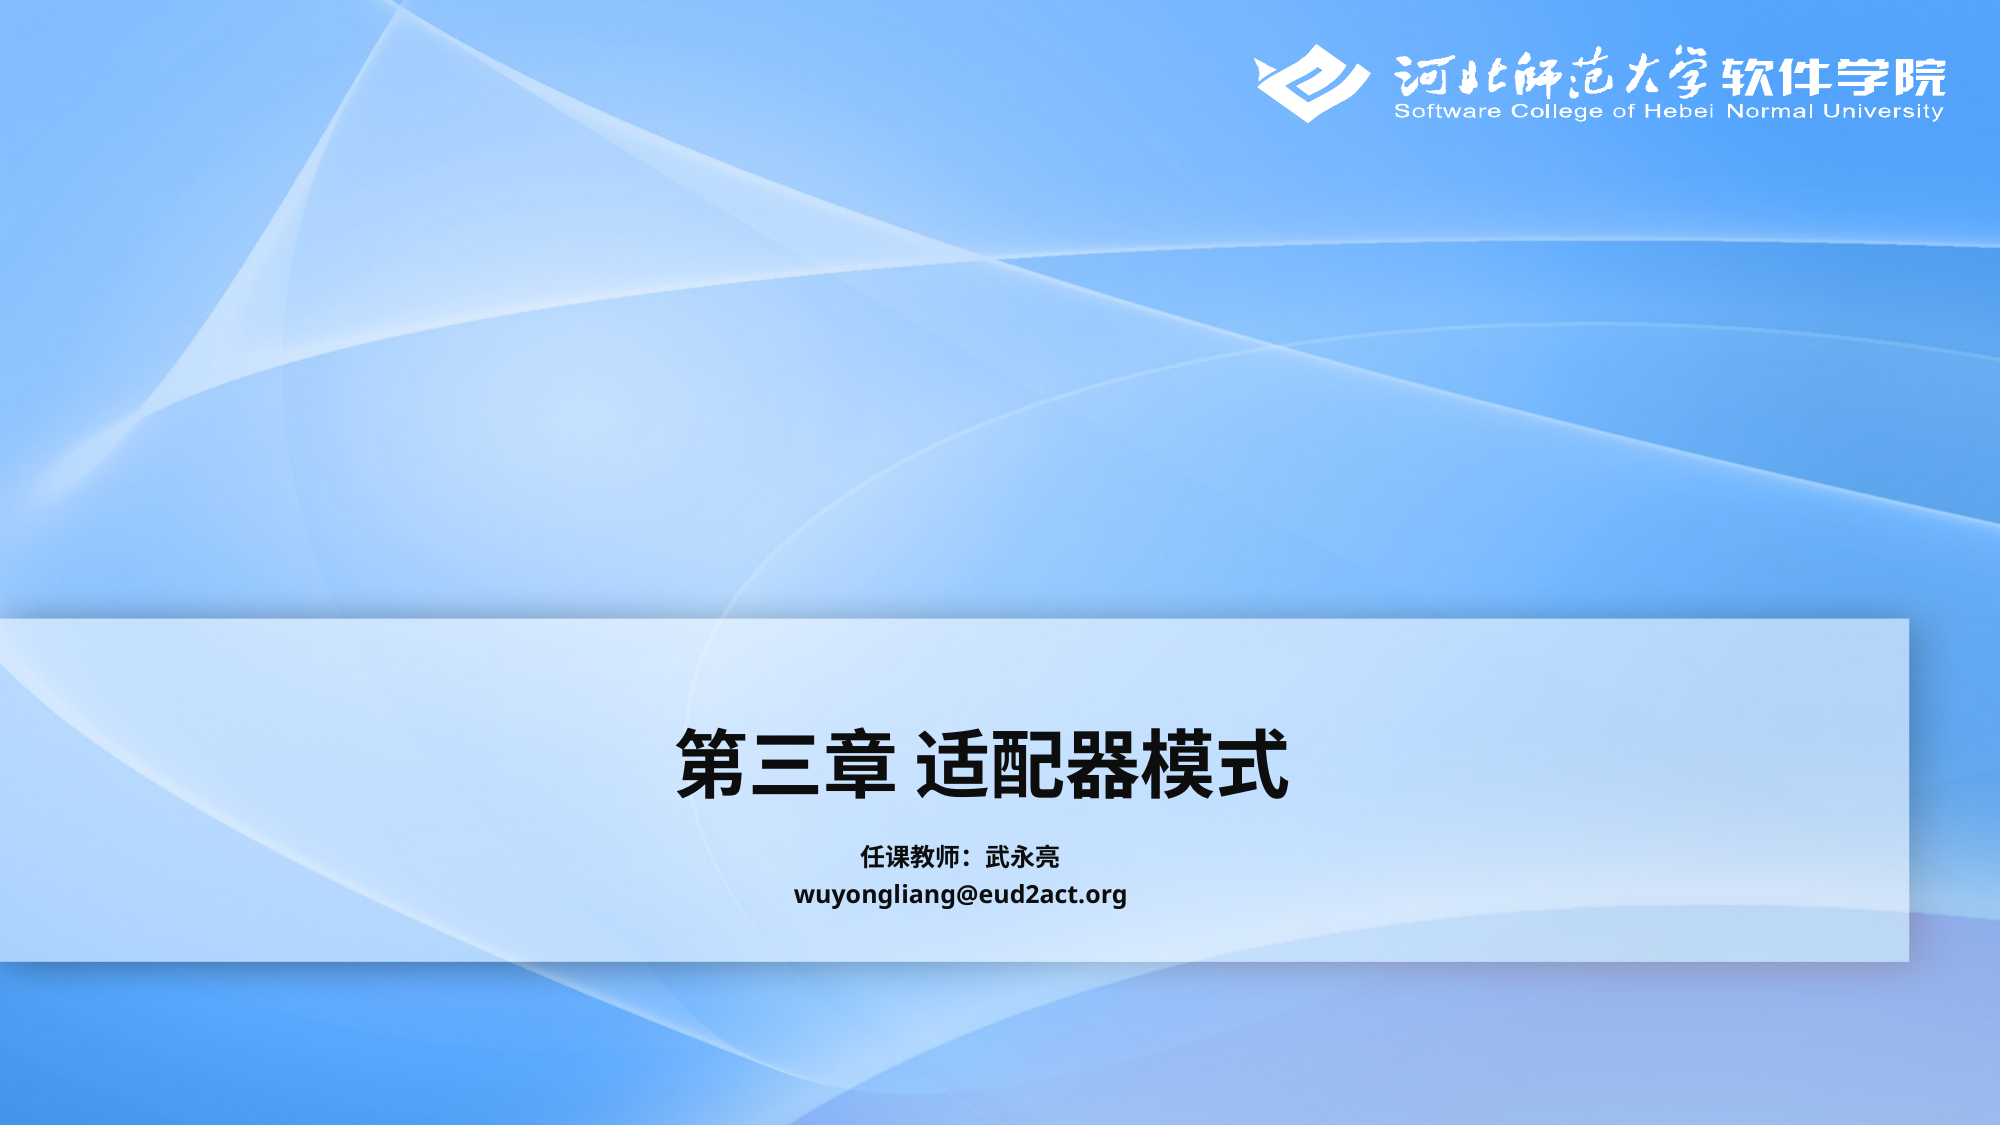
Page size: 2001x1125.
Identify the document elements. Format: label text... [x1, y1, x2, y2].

picture [0, 0, 2000, 1125]
title 第三章 适配器模式 [331, 716, 1634, 809]
